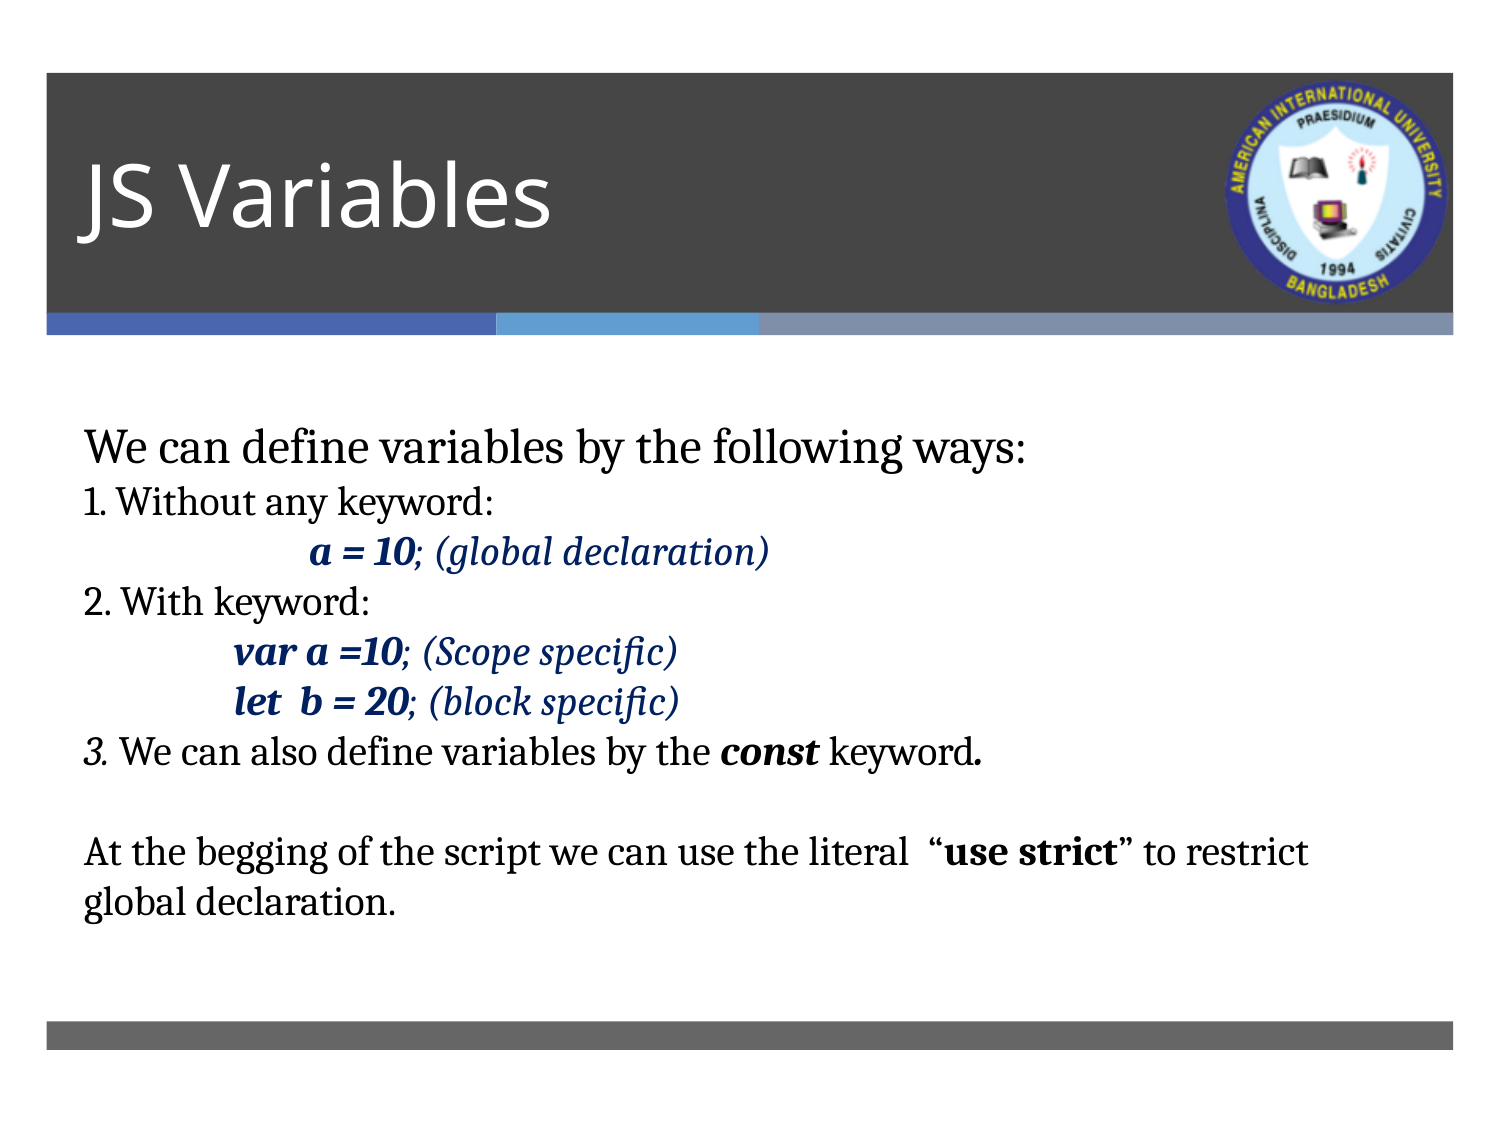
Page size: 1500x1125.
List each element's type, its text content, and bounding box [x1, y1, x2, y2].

text_box We can define variables by the following ways: 1. Without any keyword: a = 10; (global declaration) 2. With keyword: var a =10; (Scope specific) let b = 20; (block specific) 3. We can also define variables by the const keyword. At the begging of the script we can use the literal “use strict” to restrict global declaration. [69, 406, 1422, 932]
picture [1220, 75, 1454, 310]
title JS Variables [69, 73, 1203, 253]
